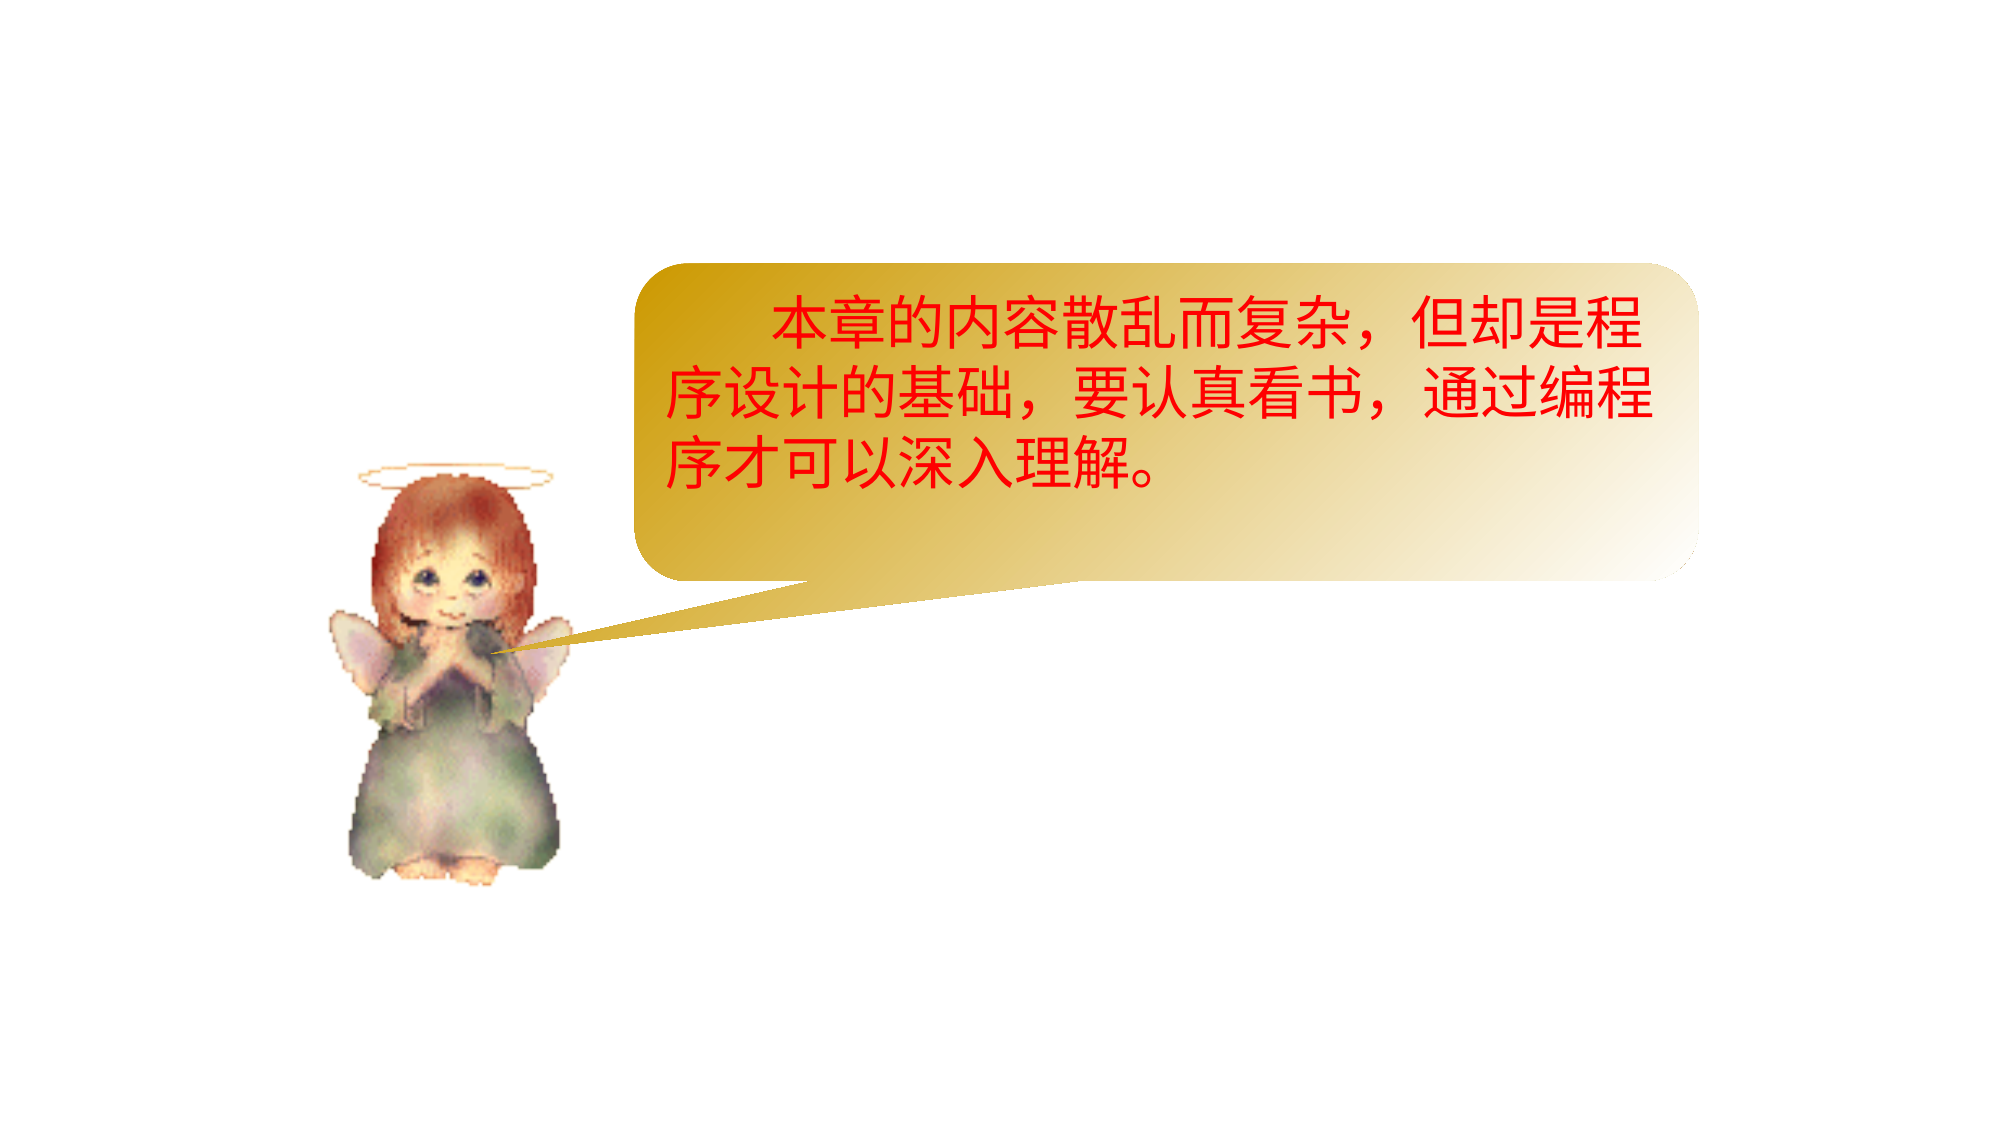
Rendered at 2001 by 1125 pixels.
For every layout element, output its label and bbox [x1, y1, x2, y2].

text_box [304, 263, 1699, 904]
